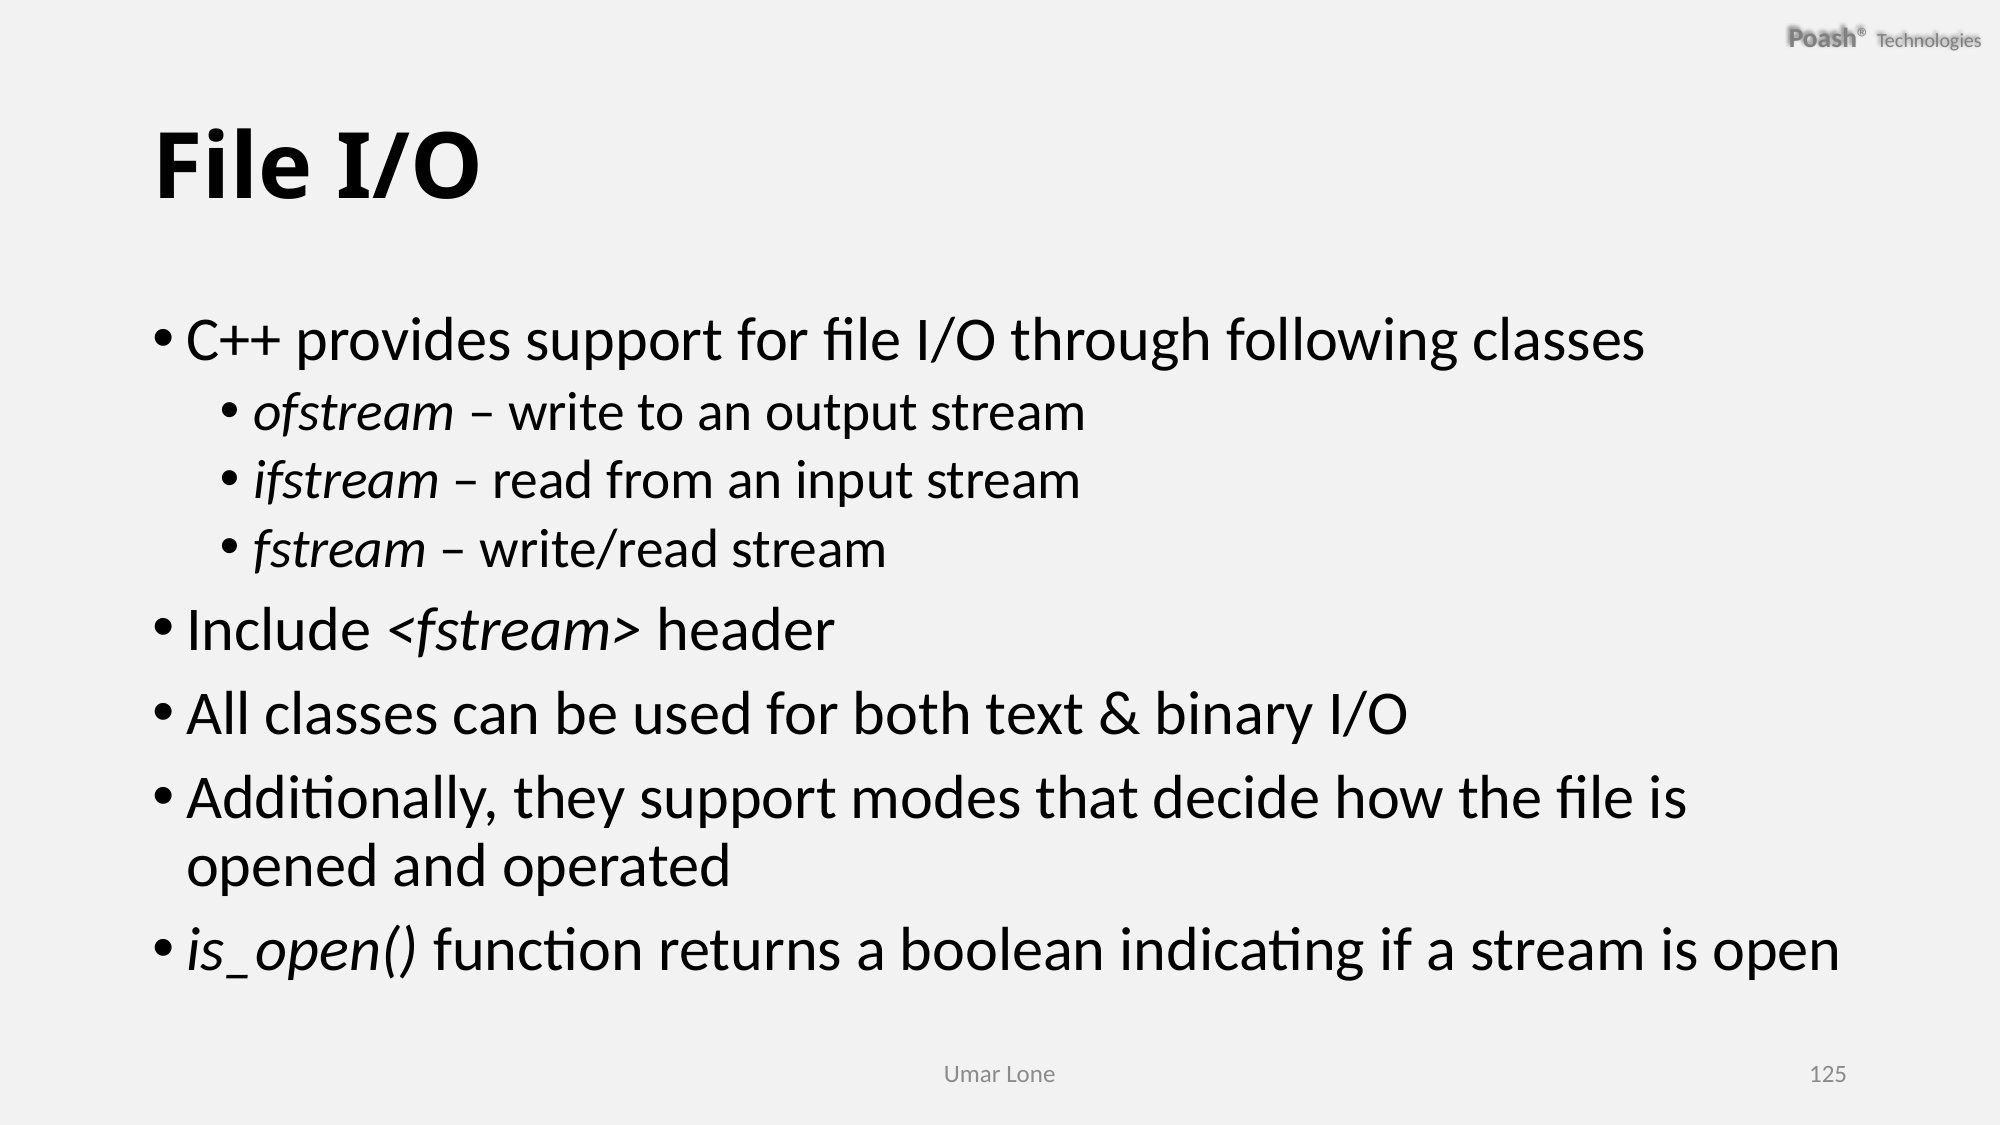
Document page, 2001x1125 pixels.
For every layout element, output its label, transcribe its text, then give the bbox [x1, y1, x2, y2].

slide_number 125 [1412, 1042, 1863, 1103]
list C++ provides support for file I/O through following classes ofstream – write to an output stream ifstream – read from an input stream fstream – write/read stream Include <fstream> header All classes can be used for both text & binary I/O Additionally, they support modes that decide how the file is opened and operated is_open() function returns a boolean indicating if a stream is open [137, 299, 1863, 1014]
footer Umar Lone [662, 1042, 1338, 1103]
title File I/O [137, 59, 1863, 278]
